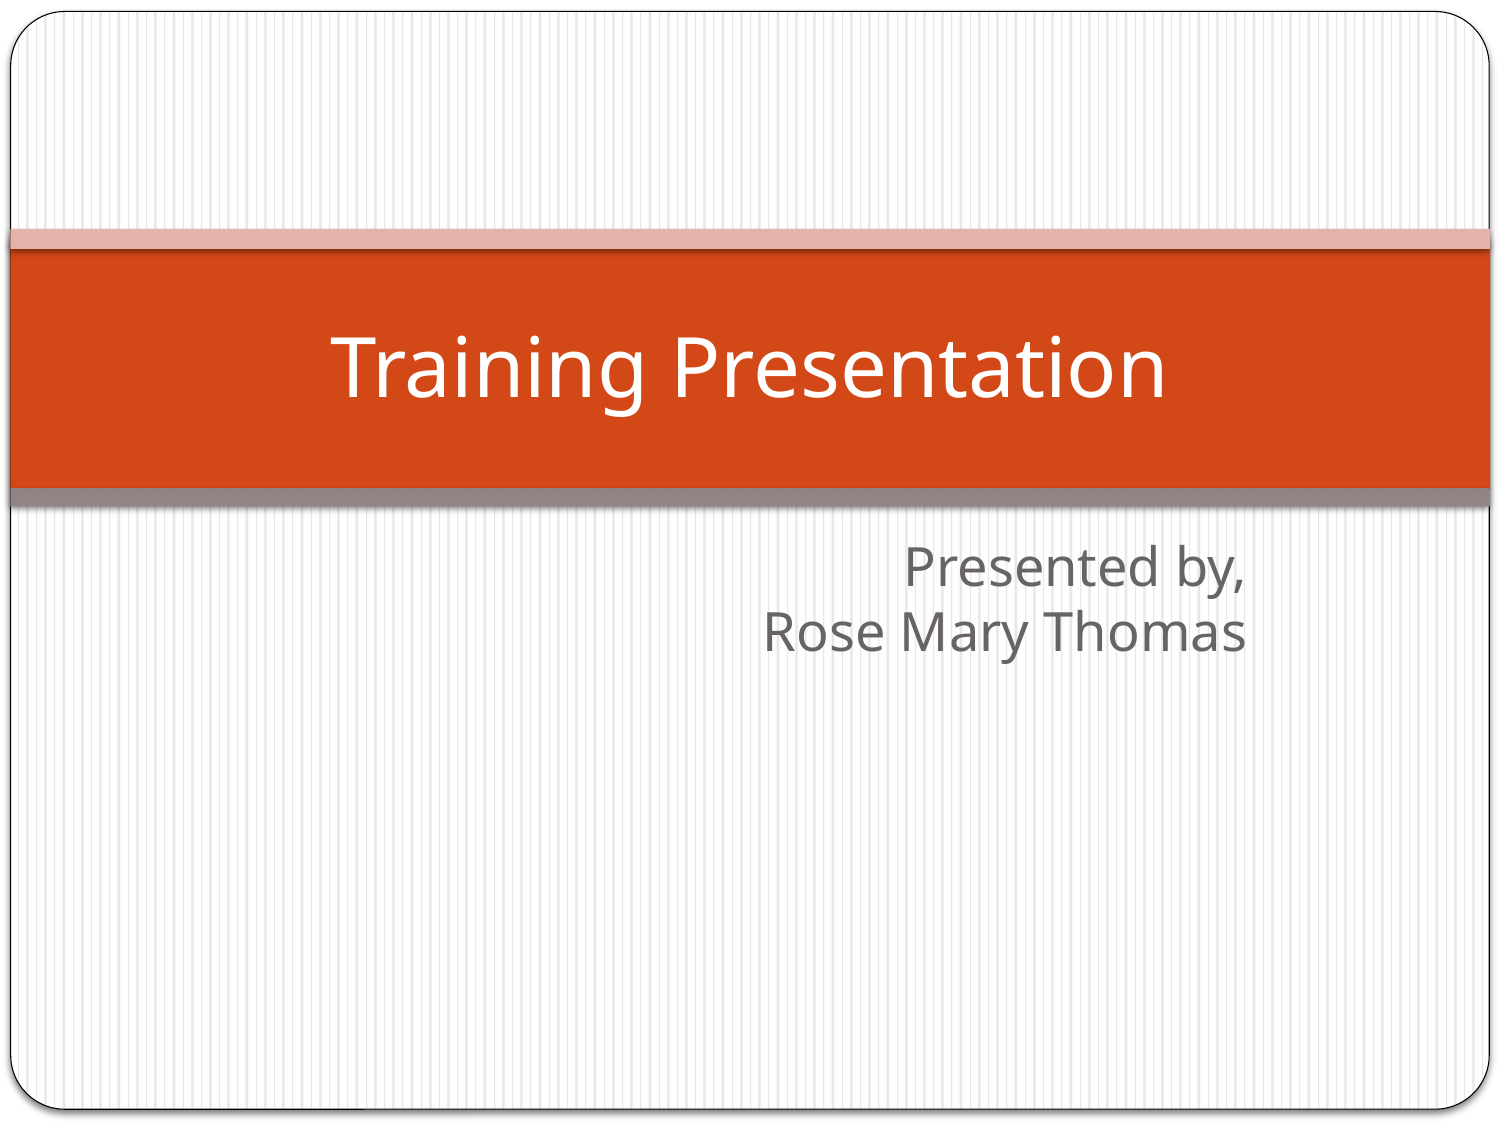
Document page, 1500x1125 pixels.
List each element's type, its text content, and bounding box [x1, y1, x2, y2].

subtitle Presented by, Rose Mary Thomas [212, 525, 1263, 788]
title Training Presentation [75, 247, 1425, 489]
